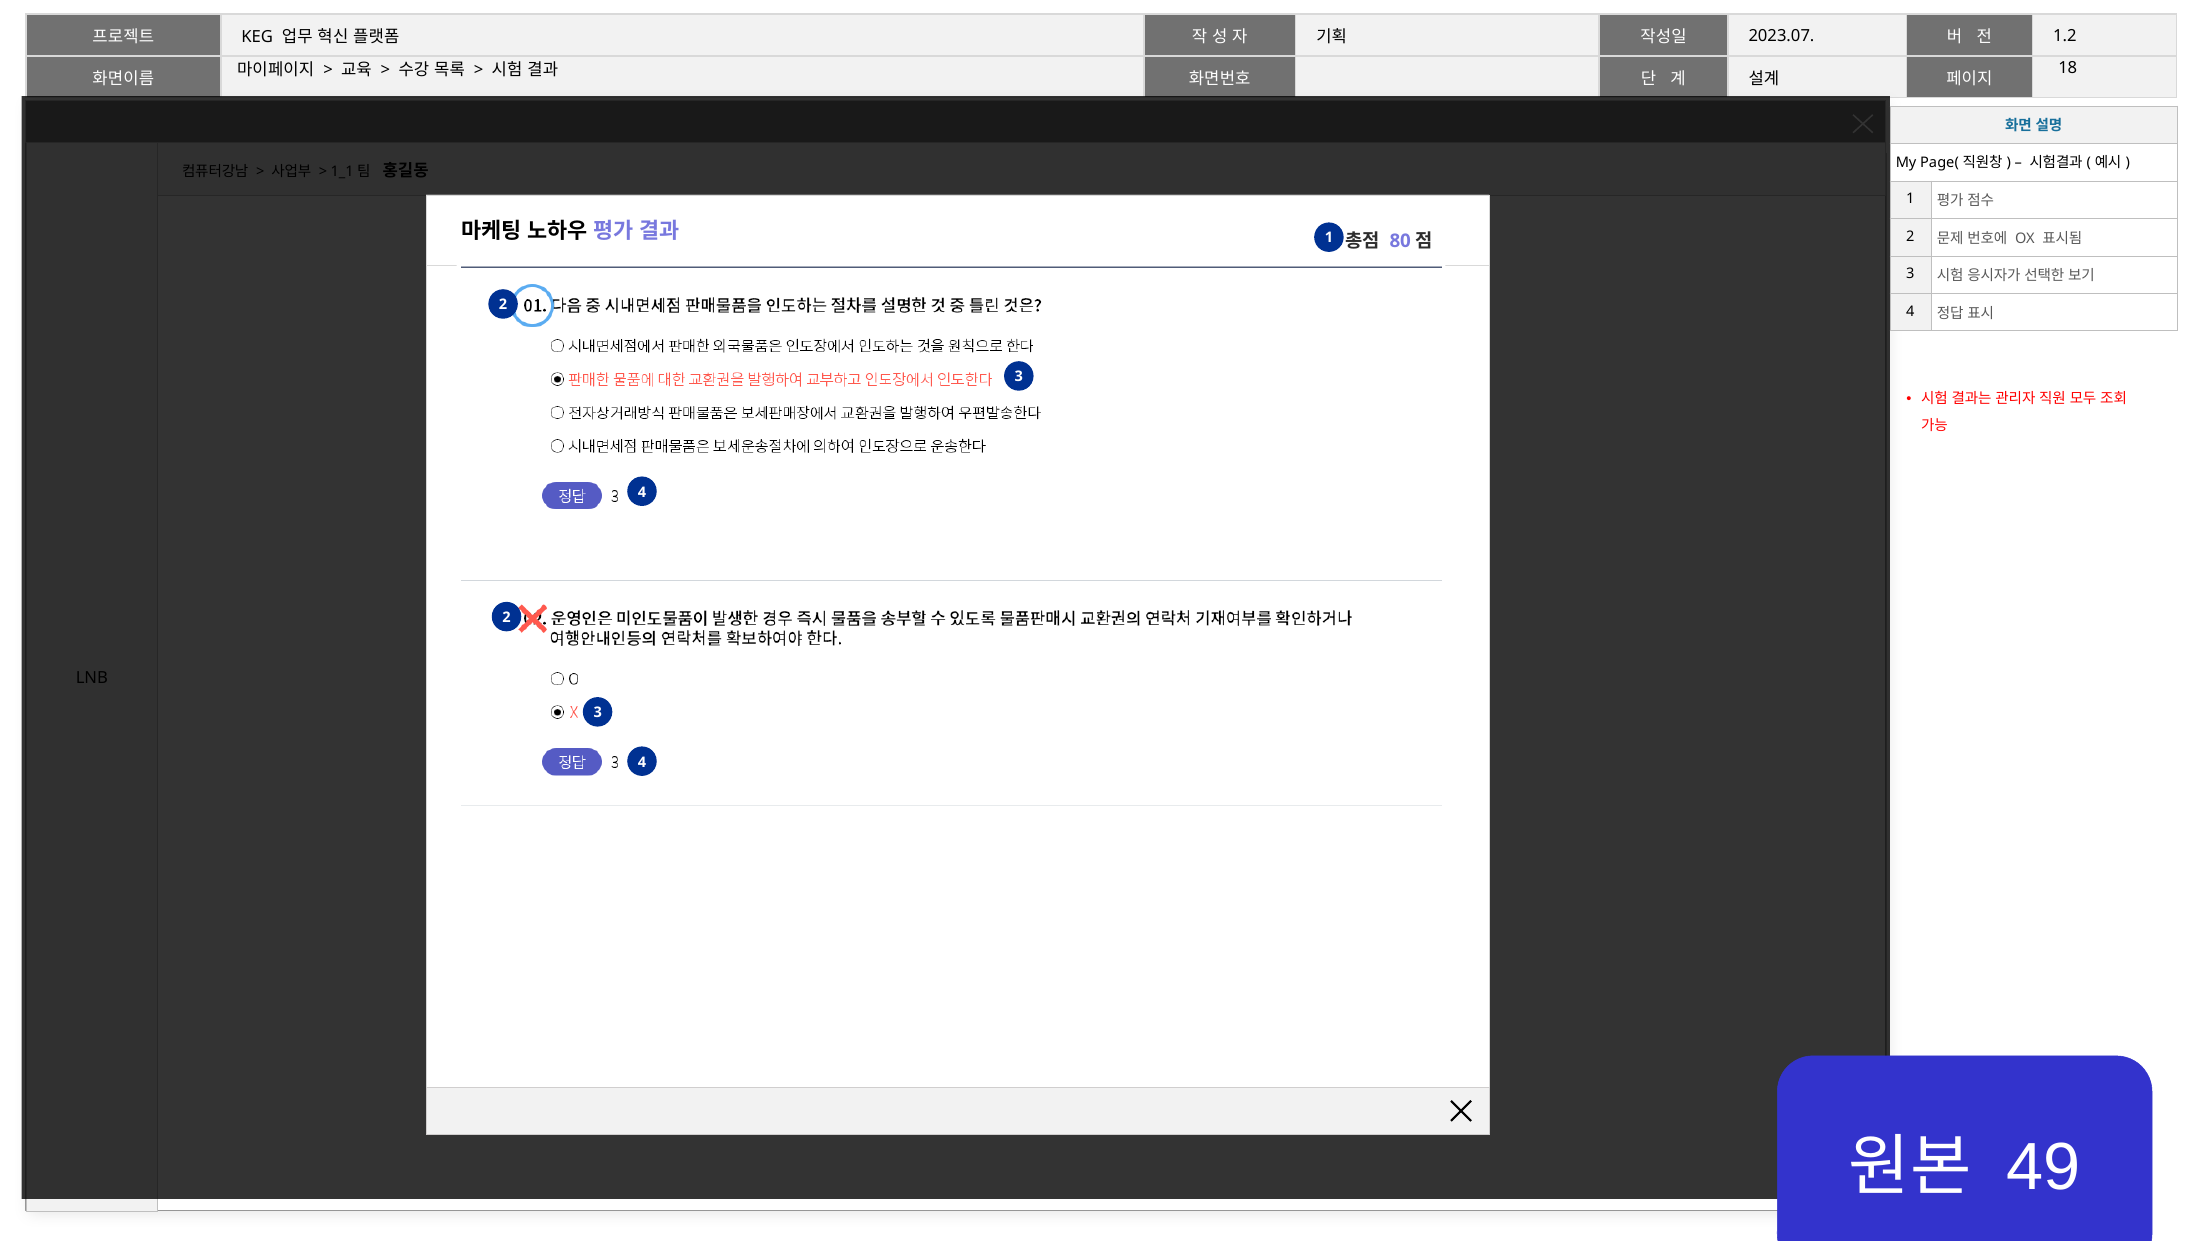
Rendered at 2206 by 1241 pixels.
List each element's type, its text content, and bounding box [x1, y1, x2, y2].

table_cell 문제 번호에 OX 표시됨 [1932, 219, 2177, 256]
table_header 화면 설명 [1891, 107, 2177, 143]
text_box 마케팅 노하우 평가 결과 [426, 194, 1490, 266]
text_box 시험 결과는 관리자 직원 모두 조회 가능 [1891, 373, 2164, 441]
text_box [425, 1087, 1490, 1136]
table_cell My Page(직원창) – 시험결과(예시) [1891, 144, 2177, 181]
text_box 1 [1314, 222, 1344, 252]
text_box [426, 266, 1490, 1087]
table_cell 평가 점수 [1932, 182, 2177, 218]
table_cell 2 [1891, 219, 1931, 256]
slide_number 17 [2043, 56, 2152, 80]
text_box 총점 80점 [1330, 210, 1448, 259]
table_cell 1 [1891, 182, 1931, 218]
text_box 원본 49 [1777, 1055, 2153, 1241]
table_cell 시험 응시자가 선택한 보기 [1932, 257, 2177, 293]
text_box [21, 96, 1890, 1199]
table_cell 4 [1891, 294, 1931, 330]
title 마이페이지 > 교육 > 수강 목록 > 시험 결과 [220, 56, 1034, 81]
table_cell 정답 표시 [1932, 294, 2177, 330]
table_cell 3 [1891, 257, 1931, 293]
picture [456, 260, 1446, 811]
